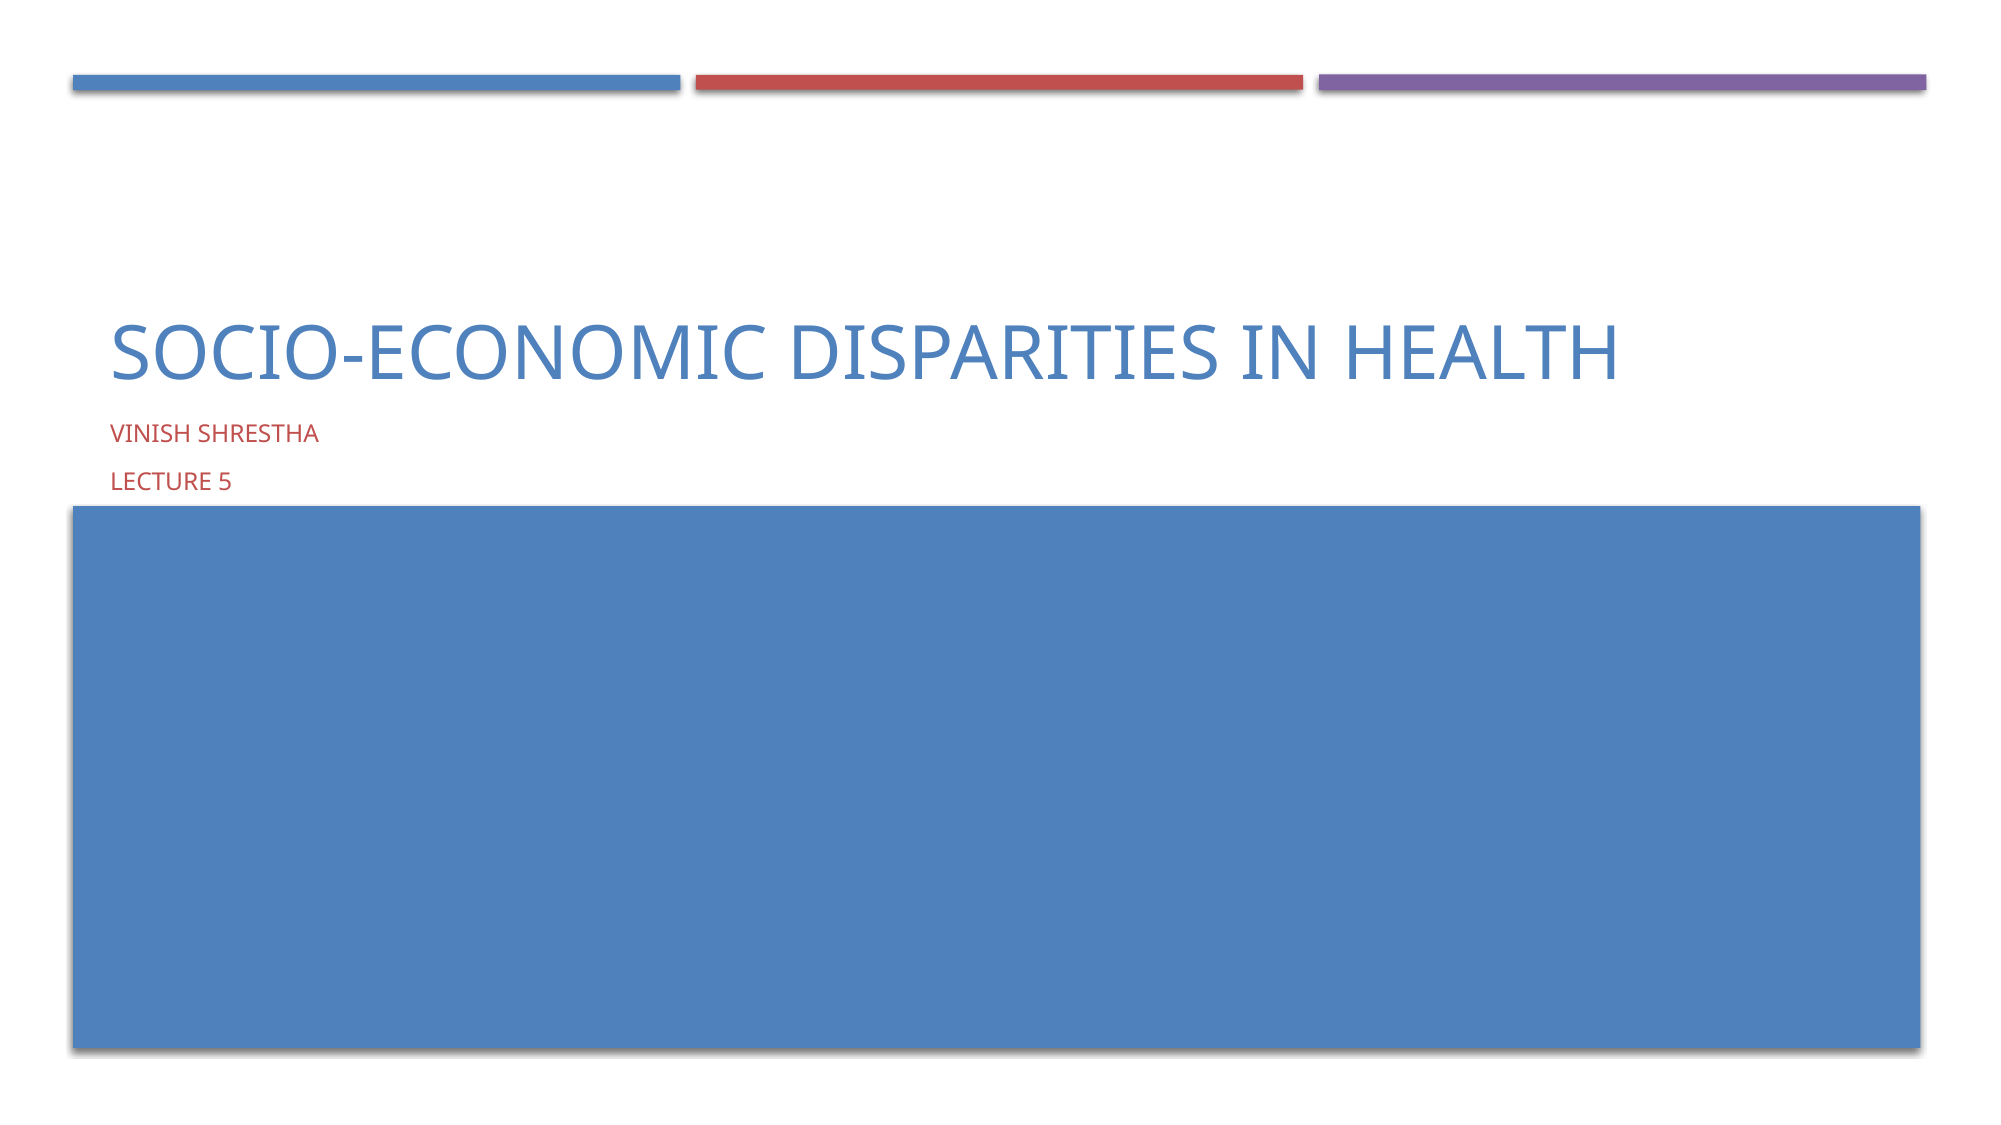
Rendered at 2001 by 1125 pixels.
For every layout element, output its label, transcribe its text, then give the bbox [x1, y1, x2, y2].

text_box Vinish Shrestha Lecture 5 [95, 409, 1899, 506]
text_box Socio-economic Disparities in Health [95, 167, 1899, 409]
